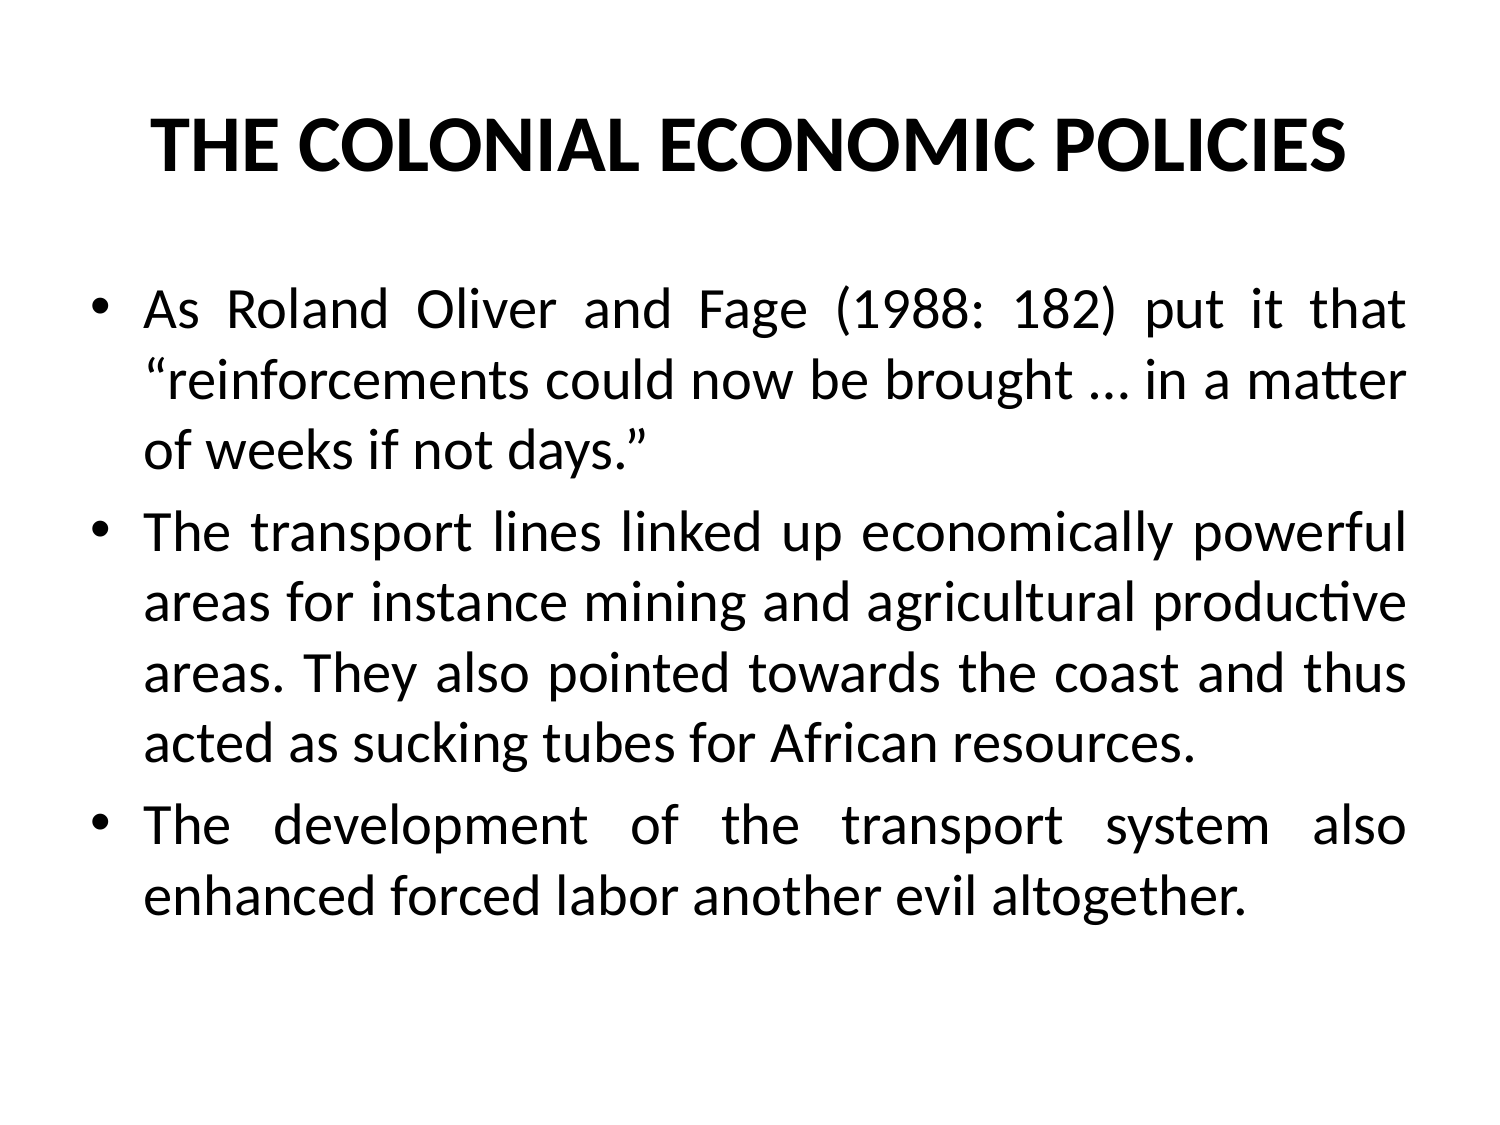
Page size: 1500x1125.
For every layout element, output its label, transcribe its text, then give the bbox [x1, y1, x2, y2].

list As Roland Oliver and Fage (1988: 182) put it that “reinforcements could now be brought … in a matter of weeks if not days.” The transport lines linked up economically powerful areas for instance mining and agricultural productive areas. They also pointed towards the coast and thus acted as sucking tubes for African resources. The development of the transport system also enhanced forced labor another evil altogether. [75, 262, 1425, 1005]
title THE COLONIAL ECONOMIC POLICIES [75, 45, 1425, 233]
